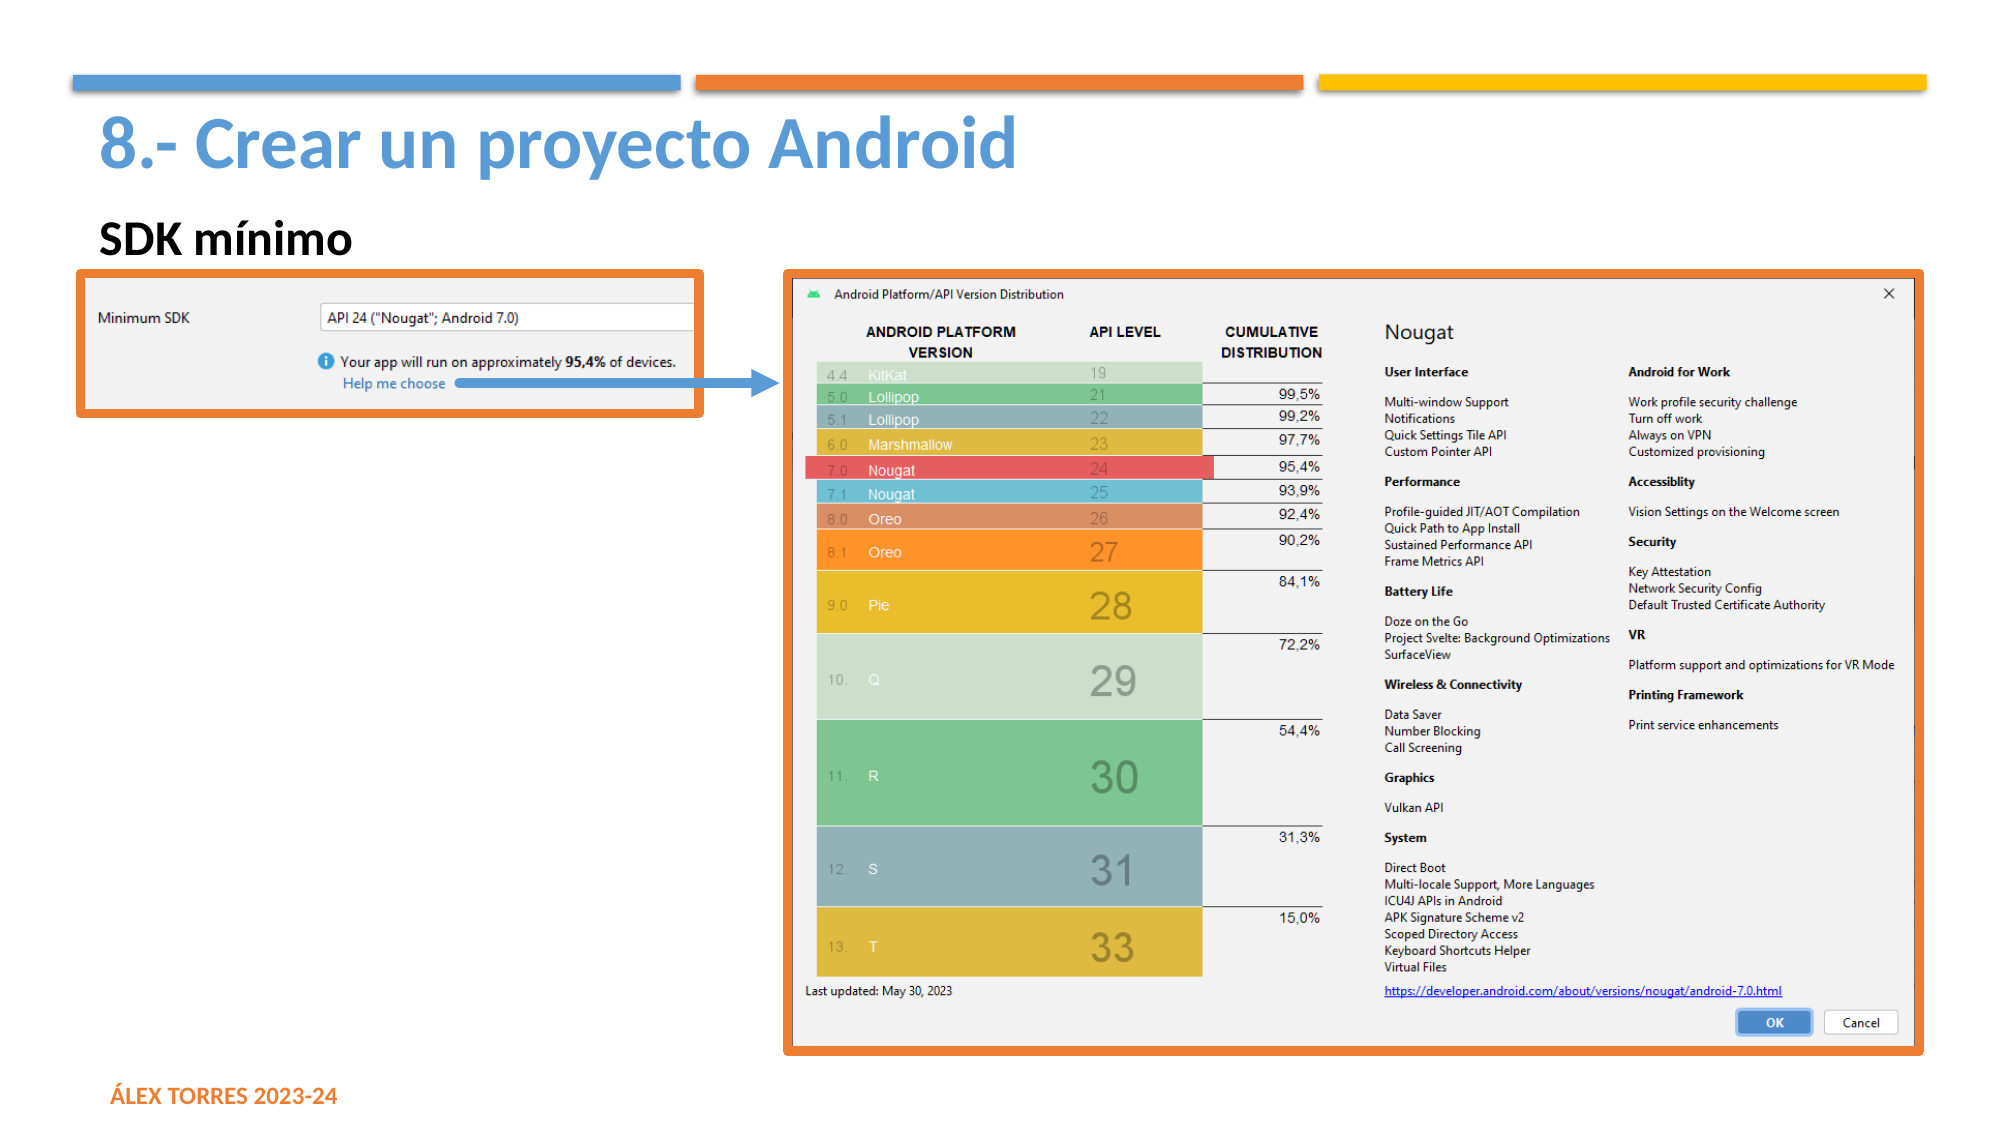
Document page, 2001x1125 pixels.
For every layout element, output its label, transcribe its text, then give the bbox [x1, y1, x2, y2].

text_box SDK mínimo [85, 190, 1915, 1074]
picture [791, 277, 1916, 1047]
text_box 8.- Crear un proyecto Android [85, 78, 1915, 188]
picture [84, 277, 695, 410]
